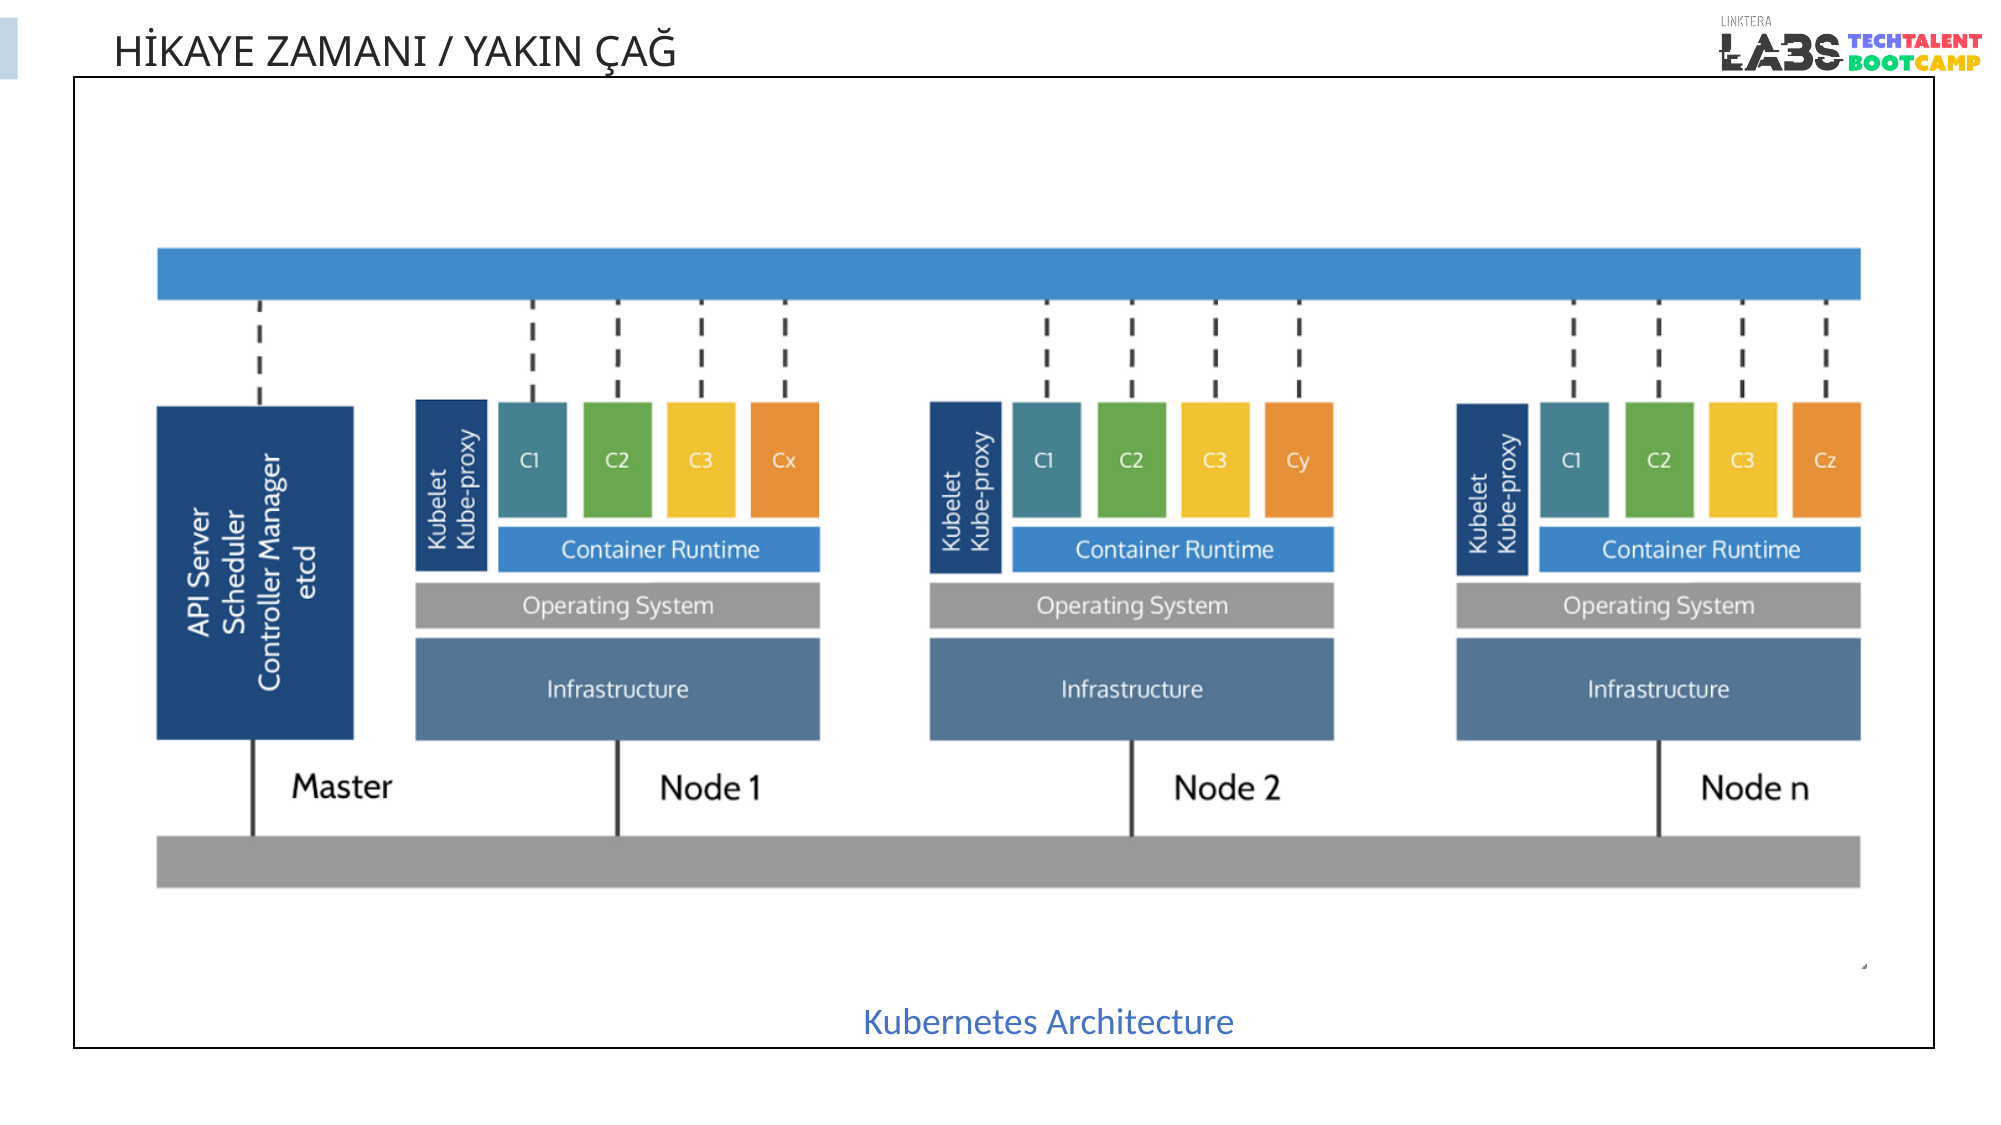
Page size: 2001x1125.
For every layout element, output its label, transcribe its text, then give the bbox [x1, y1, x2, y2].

picture [1718, 16, 1982, 71]
text_box [73, 76, 1935, 1049]
text_box [0, 17, 18, 80]
picture [133, 156, 1867, 969]
text_box HİKAYE ZAMANI / YAKIN ÇAĞ [98, 17, 693, 83]
text_box Kubernetes Architecture [849, 989, 1251, 1050]
